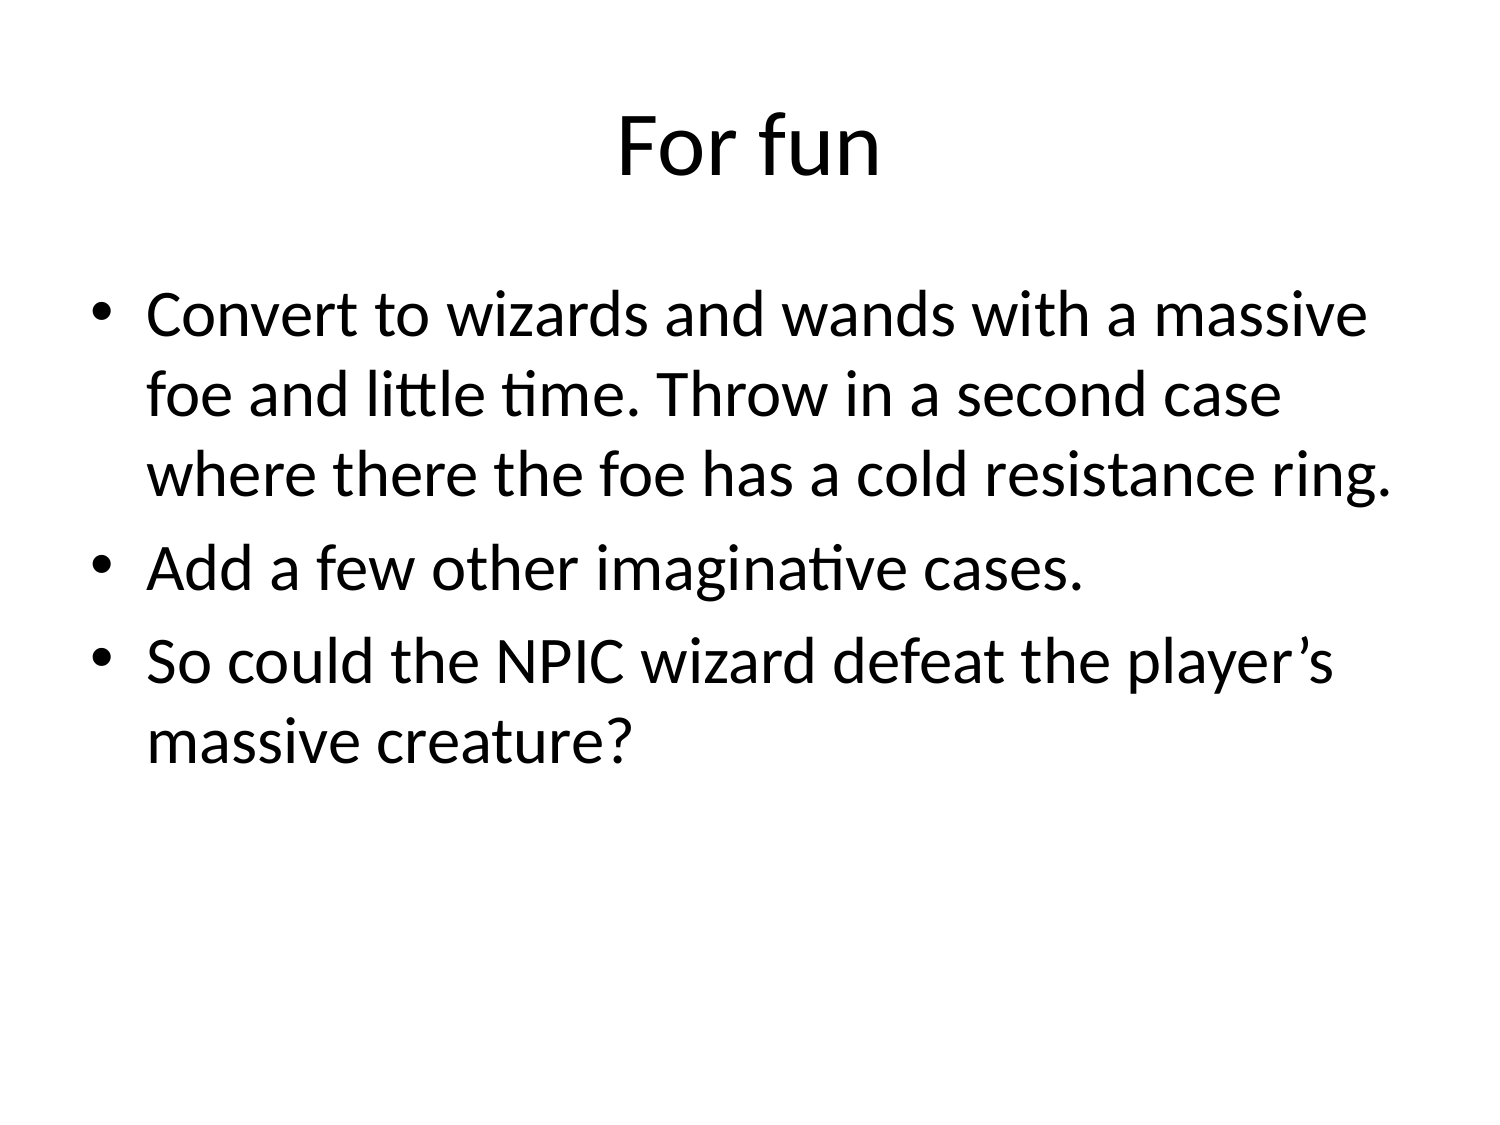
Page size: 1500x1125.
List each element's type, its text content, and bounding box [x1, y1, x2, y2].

list Convert to wizards and wands with a massive foe and little time. Throw in a second case where there the foe has a cold resistance ring. Add a few other imaginative cases. So could the NPIC wizard defeat the player’s massive creature? [75, 262, 1425, 1005]
title For fun [75, 45, 1425, 233]
